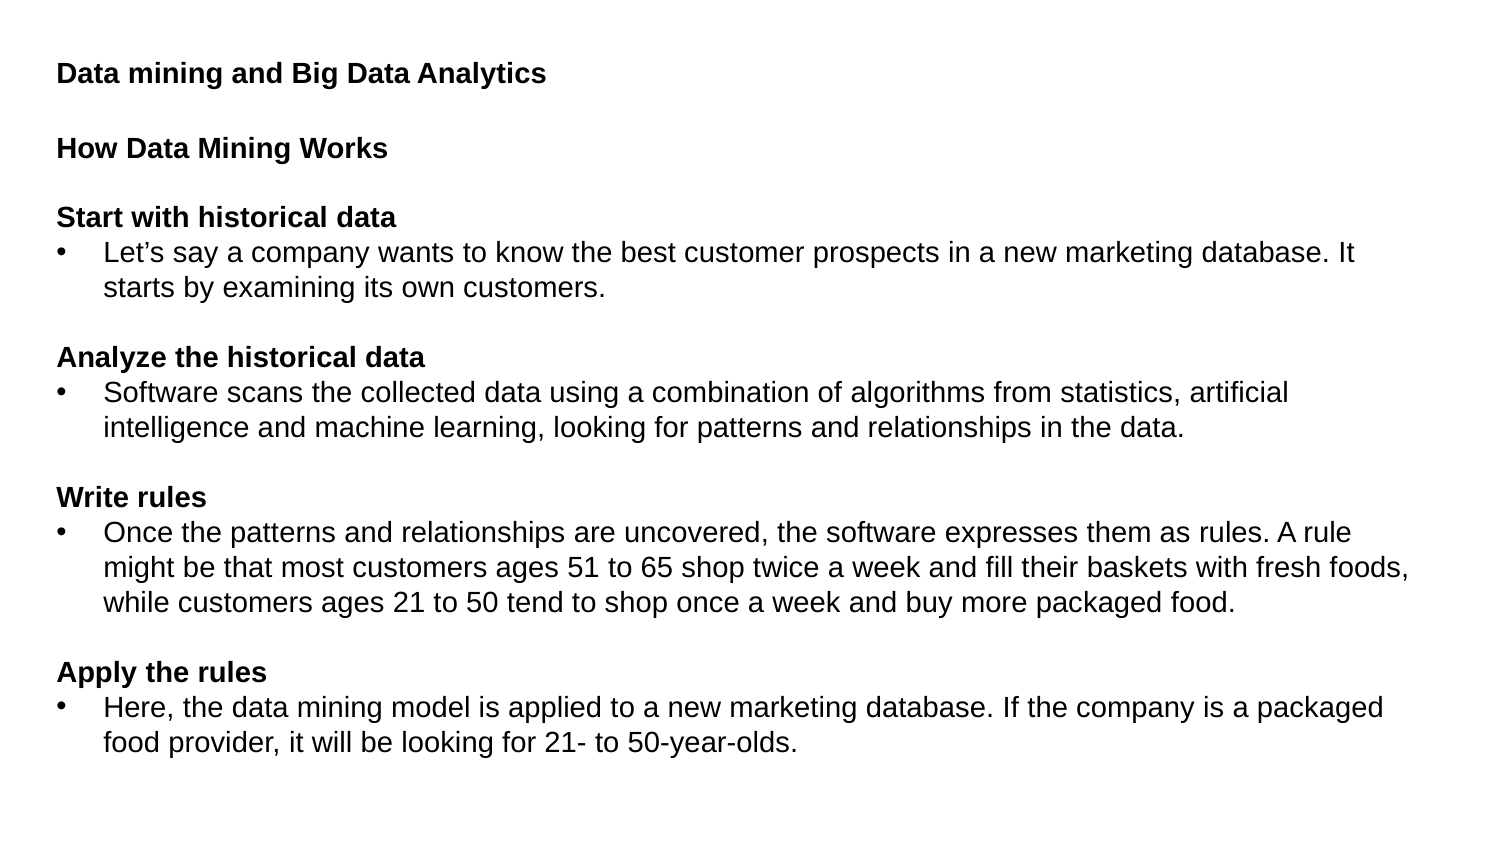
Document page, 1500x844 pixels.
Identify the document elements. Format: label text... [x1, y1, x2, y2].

text_box How Data Mining Works Start with historical data Let’s say a company wants to know the best customer prospects in a new marketing database. It starts by examining its own customers. Analyze the historical data Software scans the collected data using a combination of algorithms from statistics, artificial intelligence and machine learning, looking for patterns and relationships in the data. Write rules Once the patterns and relationships are uncovered, the software expresses them as rules. A rule might be that most customers ages 51 to 65 shop twice a week and fill their baskets with fresh foods, while customers ages 21 to 50 tend to shop once a week and buy more packaged food. Apply the rules Here, the data mining model is applied to a new marketing database. If the company is a packaged food provider, it will be looking for 21- to 50-year-olds. [41, 121, 1449, 801]
text_box Data mining and Big Data Analytics [41, 47, 792, 98]
